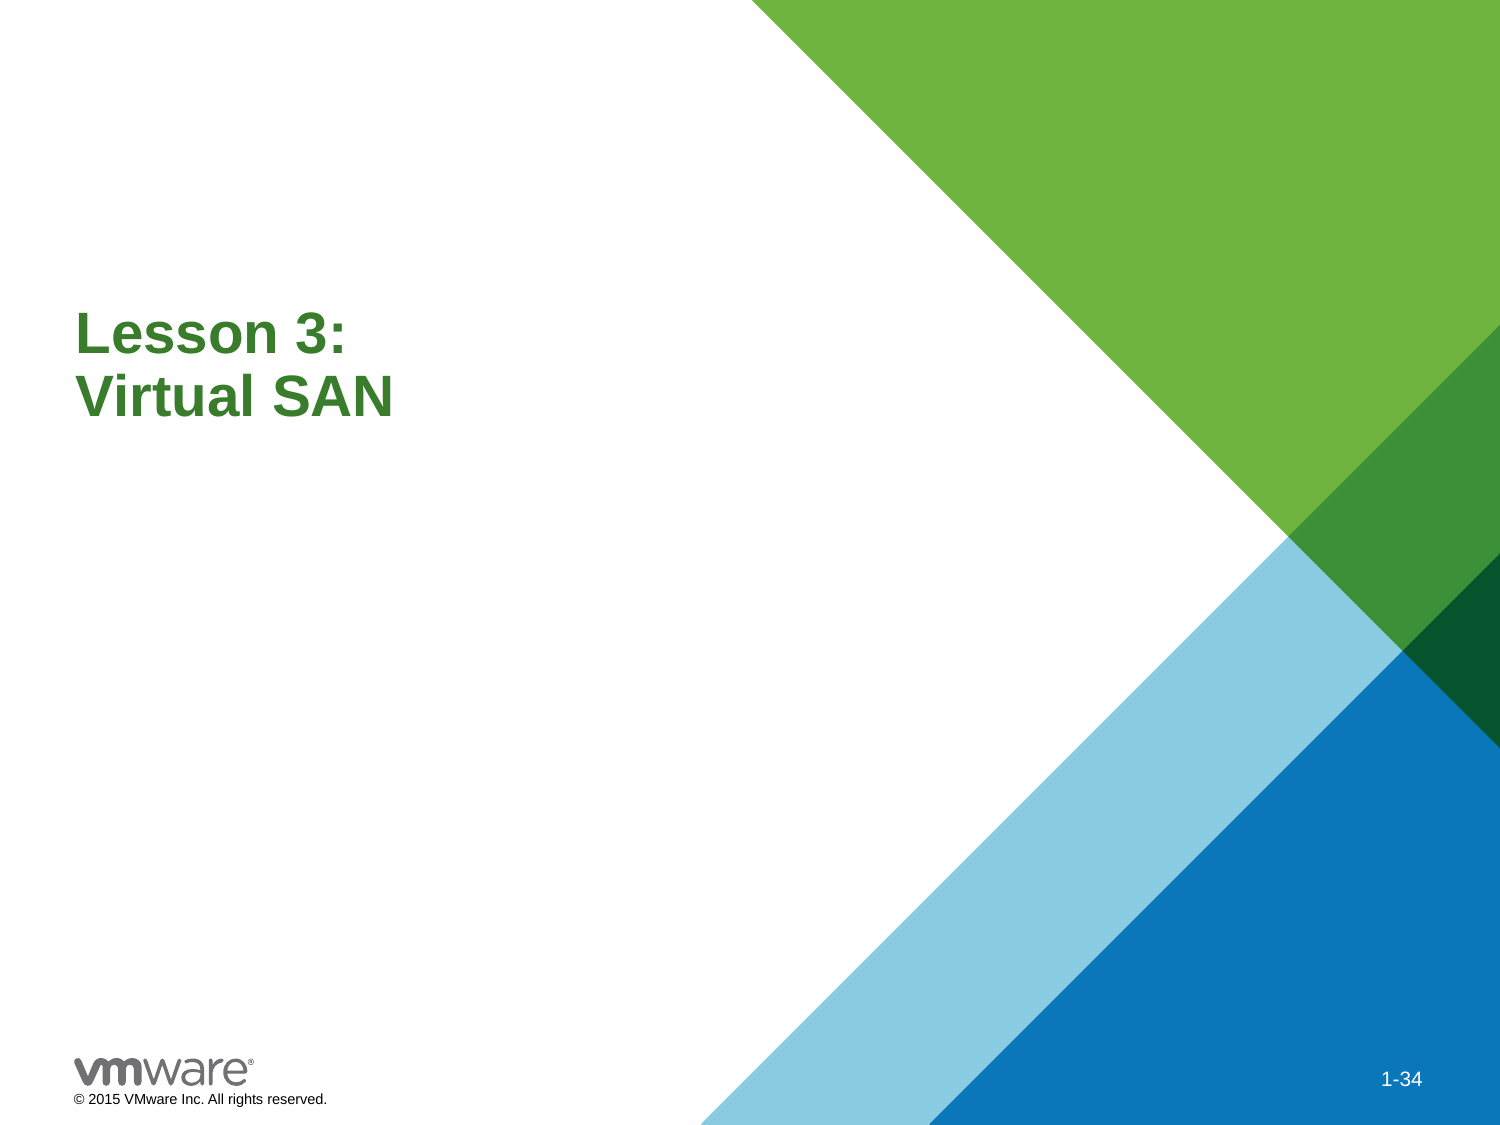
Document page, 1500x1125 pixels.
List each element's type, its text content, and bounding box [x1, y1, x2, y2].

picture [701, 0, 1500, 1125]
title Lesson 3: Virtual SAN [75, 275, 1013, 563]
